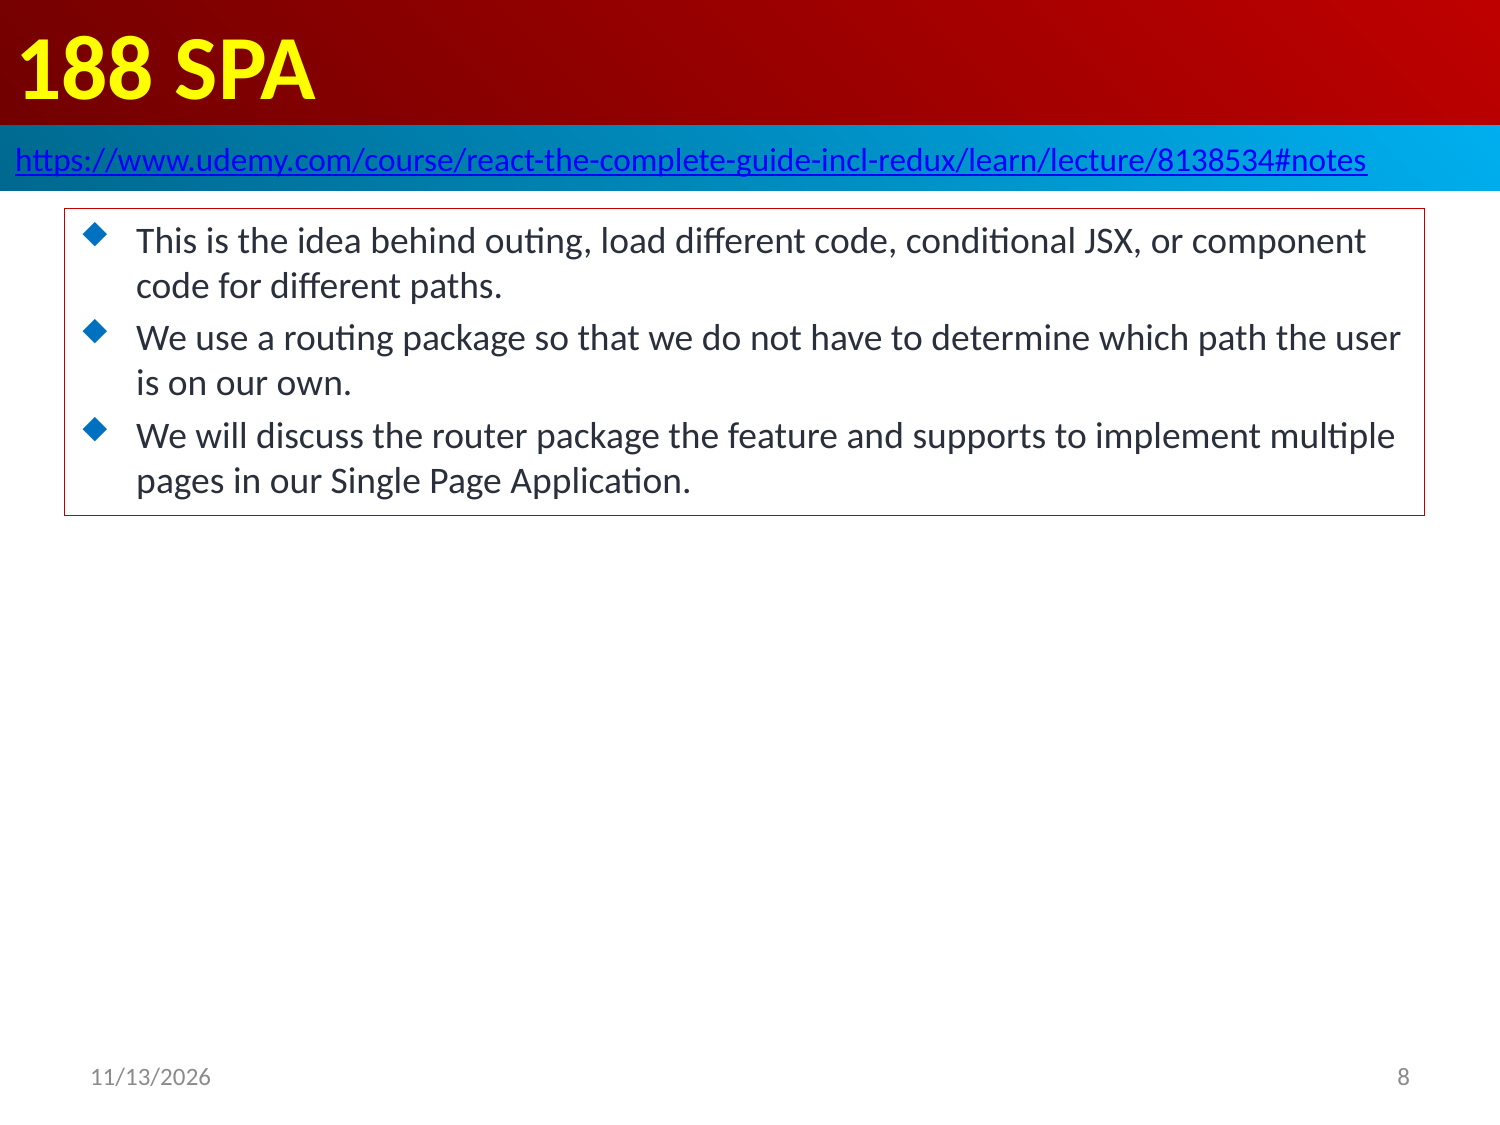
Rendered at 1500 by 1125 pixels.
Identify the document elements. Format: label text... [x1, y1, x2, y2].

subtitle This is the idea behind outing, load different code, conditional JSX, or component code for different paths. We use a routing package so that we do not have to determine which path the user is on our own. We will discuss the router package the feature and supports to implement multiple pages in our Single Page Application. [64, 208, 1425, 516]
slide_number 8 [1074, 1042, 1425, 1109]
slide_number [75, 1042, 425, 1109]
text_box https://www.udemy.com/course/react-the-complete-guide-incl-redux/learn/lecture/8138534#notes [0, 125, 1500, 191]
title 188 SPA [0, 0, 1500, 125]
